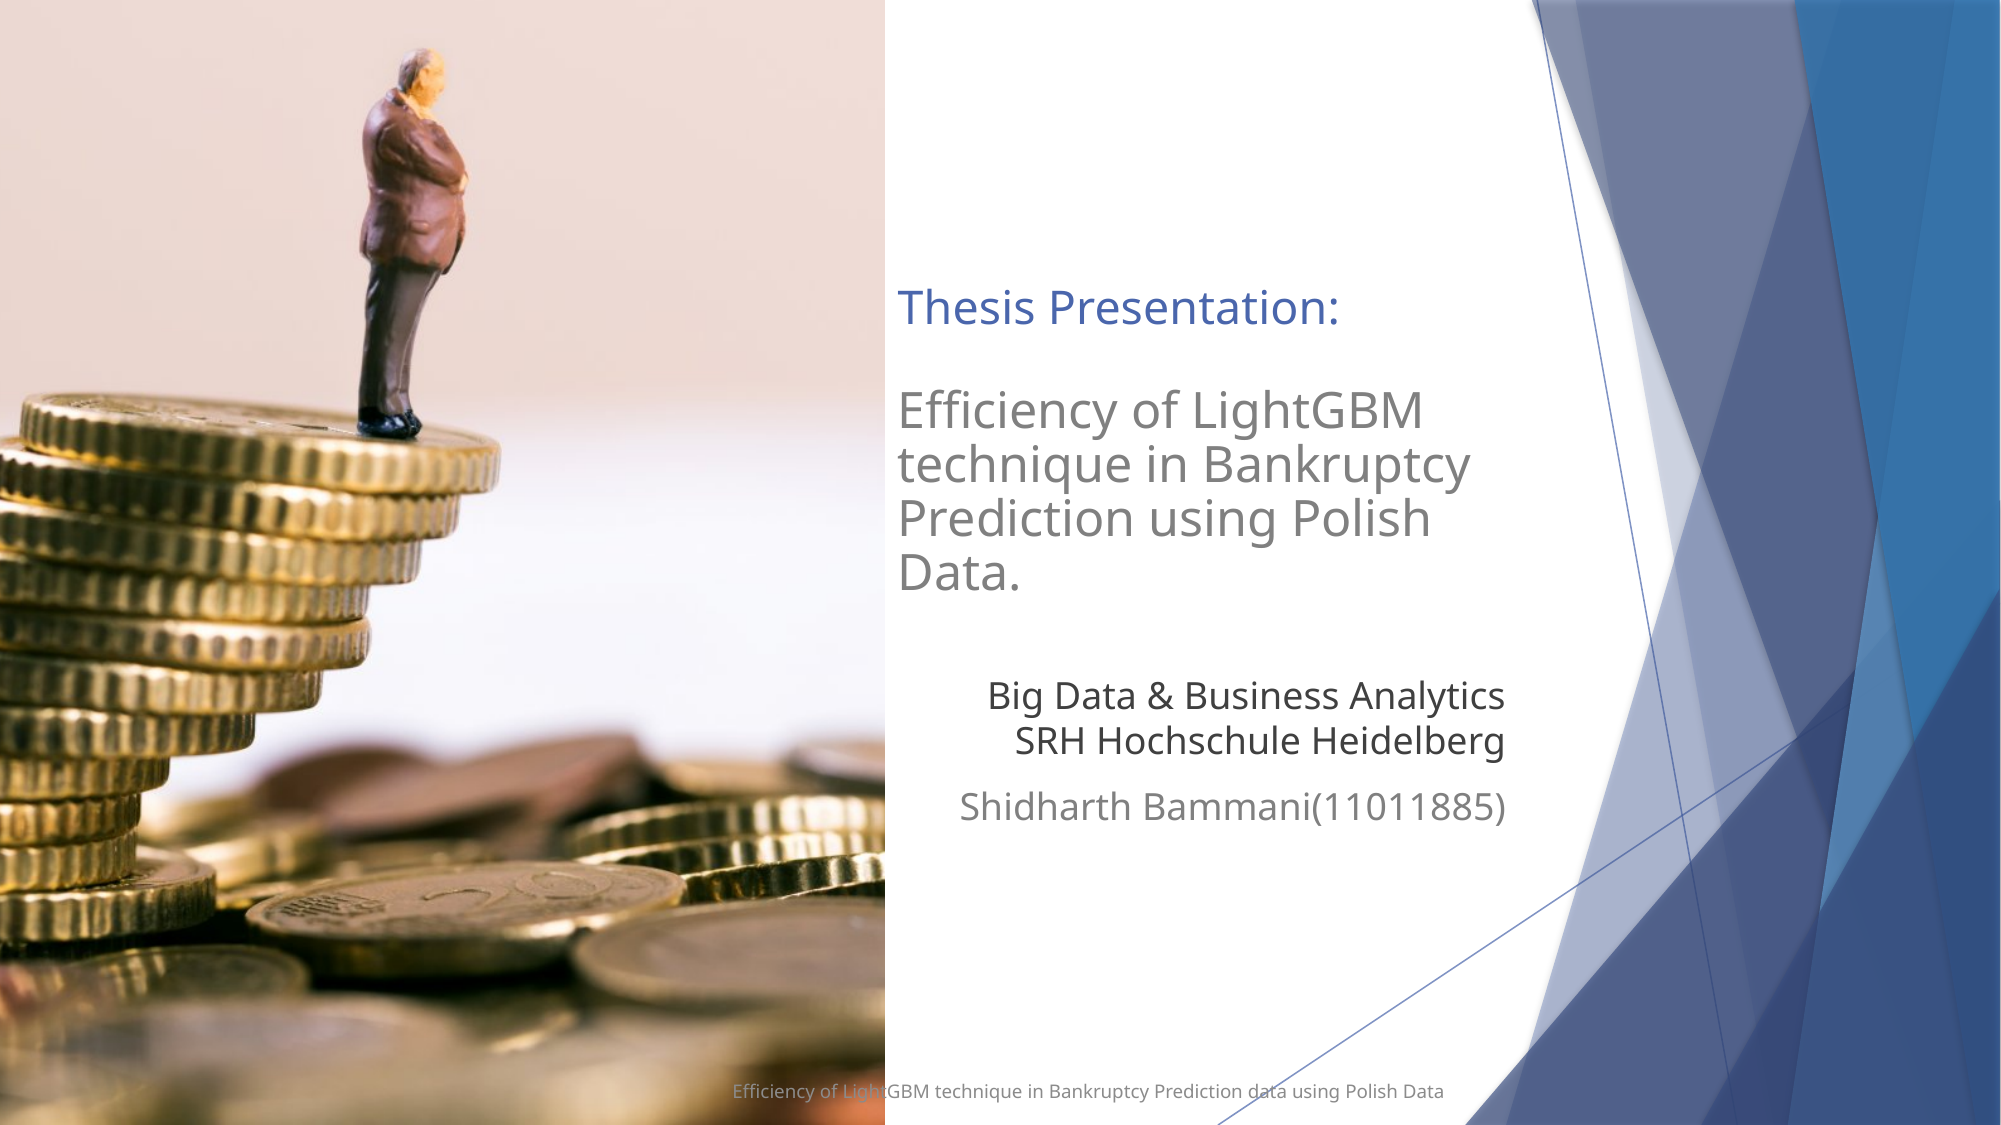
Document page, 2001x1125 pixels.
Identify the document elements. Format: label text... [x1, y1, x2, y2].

title Thesis Presentation: Efficiency of LightGBM technique in Bankruptcy Prediction using Polish Data. [890, 275, 1521, 664]
footer Efficiency of LightGBM technique in Bankruptcy Prediction data using Polish Data [890, 1062, 1615, 1123]
list Big Data & Business Analytics SRH Hochschule Heidelberg Shidharth Bammani(11011885) [890, 664, 1522, 845]
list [0, 0, 886, 1125]
